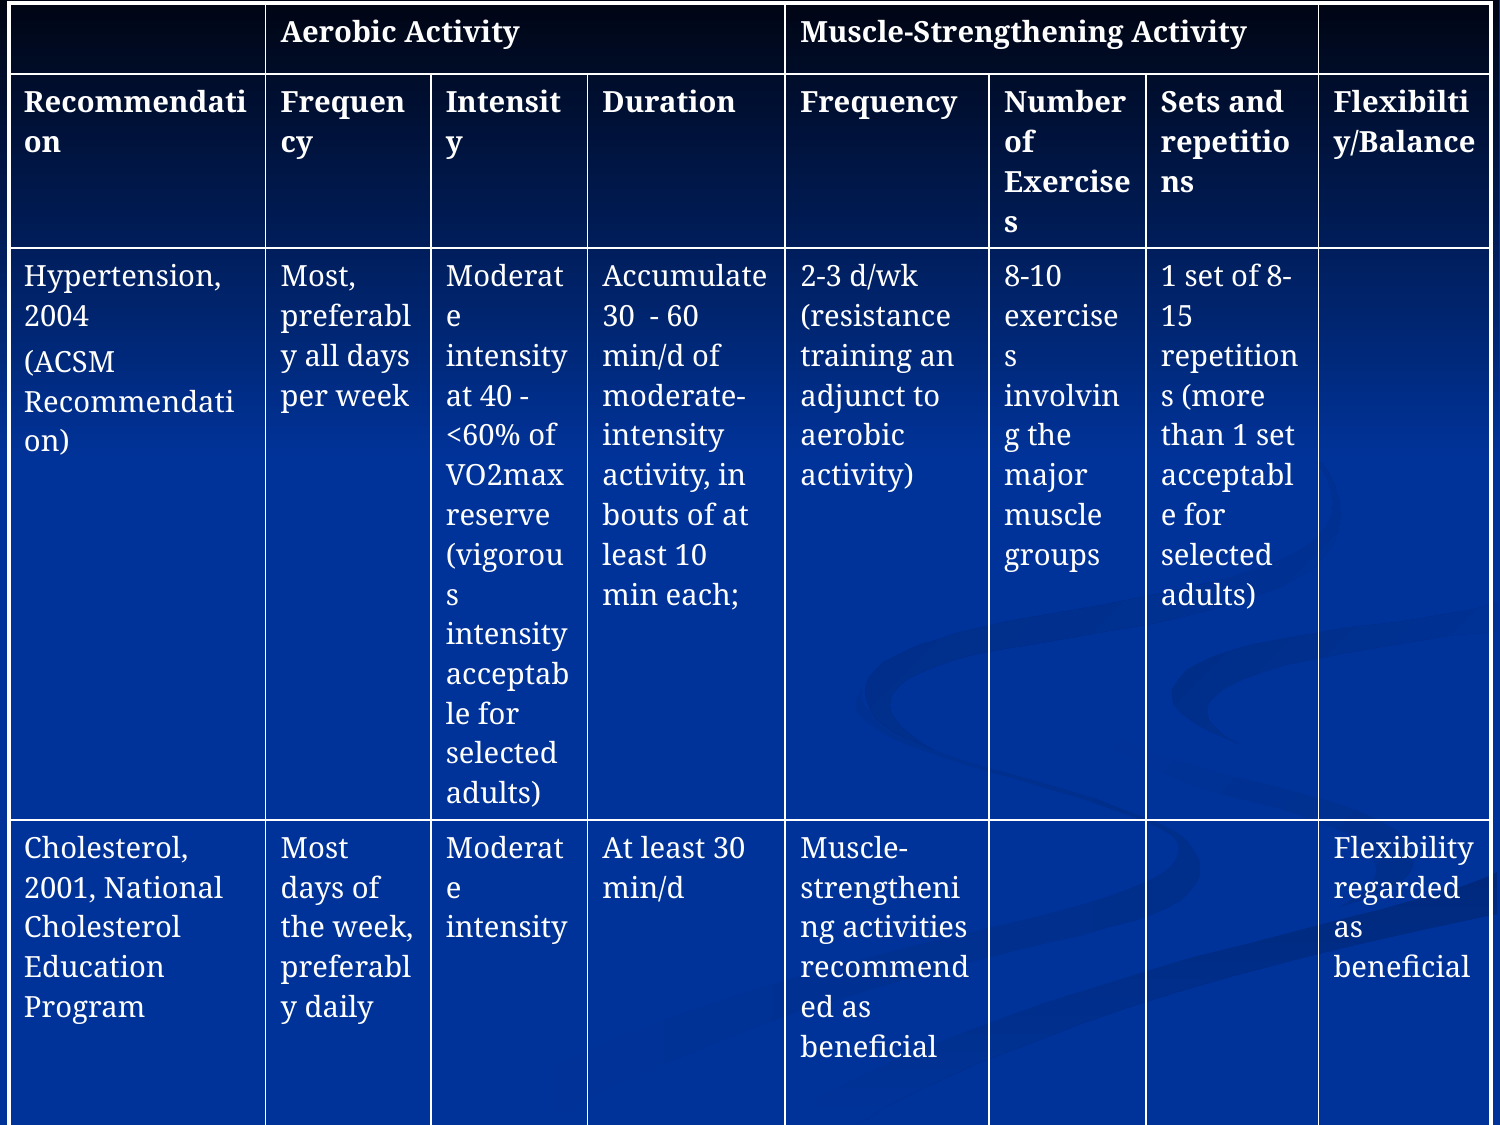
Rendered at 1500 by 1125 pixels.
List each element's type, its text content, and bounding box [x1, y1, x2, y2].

table_cell Flexibility regarded as beneficial [1319, 821, 1489, 1125]
table_cell 2-3 d/wk (resistance training an adjunct to aerobic activity) [786, 249, 988, 819]
table_cell Intensity [432, 75, 587, 247]
table_header [11, 5, 265, 73]
table_cell Hypertension, 2004 (ACSM Recommendation) [11, 249, 265, 819]
table_cell 1 set of 8-15 repetitions (more than 1 set acceptable for selected adults) [1147, 249, 1318, 819]
table_cell Most, preferably all days per week [266, 249, 430, 819]
table_cell Frequency [266, 75, 430, 247]
table_cell [1319, 249, 1489, 819]
table_cell Sets and repetitions [1147, 75, 1318, 247]
table_cell Recommendation [11, 75, 265, 247]
table_cell At least 30 min/d [588, 821, 784, 1125]
table_cell Frequency [786, 75, 988, 247]
table_cell Cholesterol, 2001, National Cholesterol Education Program [11, 821, 265, 1125]
table_cell Duration [588, 75, 784, 247]
table_cell Muscle-strengthening activities recommended as beneficial [786, 821, 988, 1125]
table_cell [1147, 821, 1318, 1125]
table_cell Number of Exercises [990, 75, 1145, 247]
table_header [1319, 5, 1489, 73]
table_header Muscle-Strengthening Activity [786, 5, 1318, 73]
table_cell Moderate intensity at 40 -<60% of VO2max reserve (vigorous intensity acceptable for selected adults) [432, 249, 587, 819]
table_cell Most days of the week, preferably daily [266, 821, 430, 1125]
table_cell Moderate intensity [432, 821, 587, 1125]
table_header Aerobic Activity [266, 5, 784, 73]
table_cell 8-10 exercises involving the major muscle groups [990, 249, 1145, 819]
table_cell Flexibiltiy/Balance [1319, 75, 1489, 247]
table_cell [990, 821, 1145, 1125]
table_cell Accumulate 30 - 60 min/d of moderate-intensity activity, in bouts of at least 10 min each; [588, 249, 784, 819]
